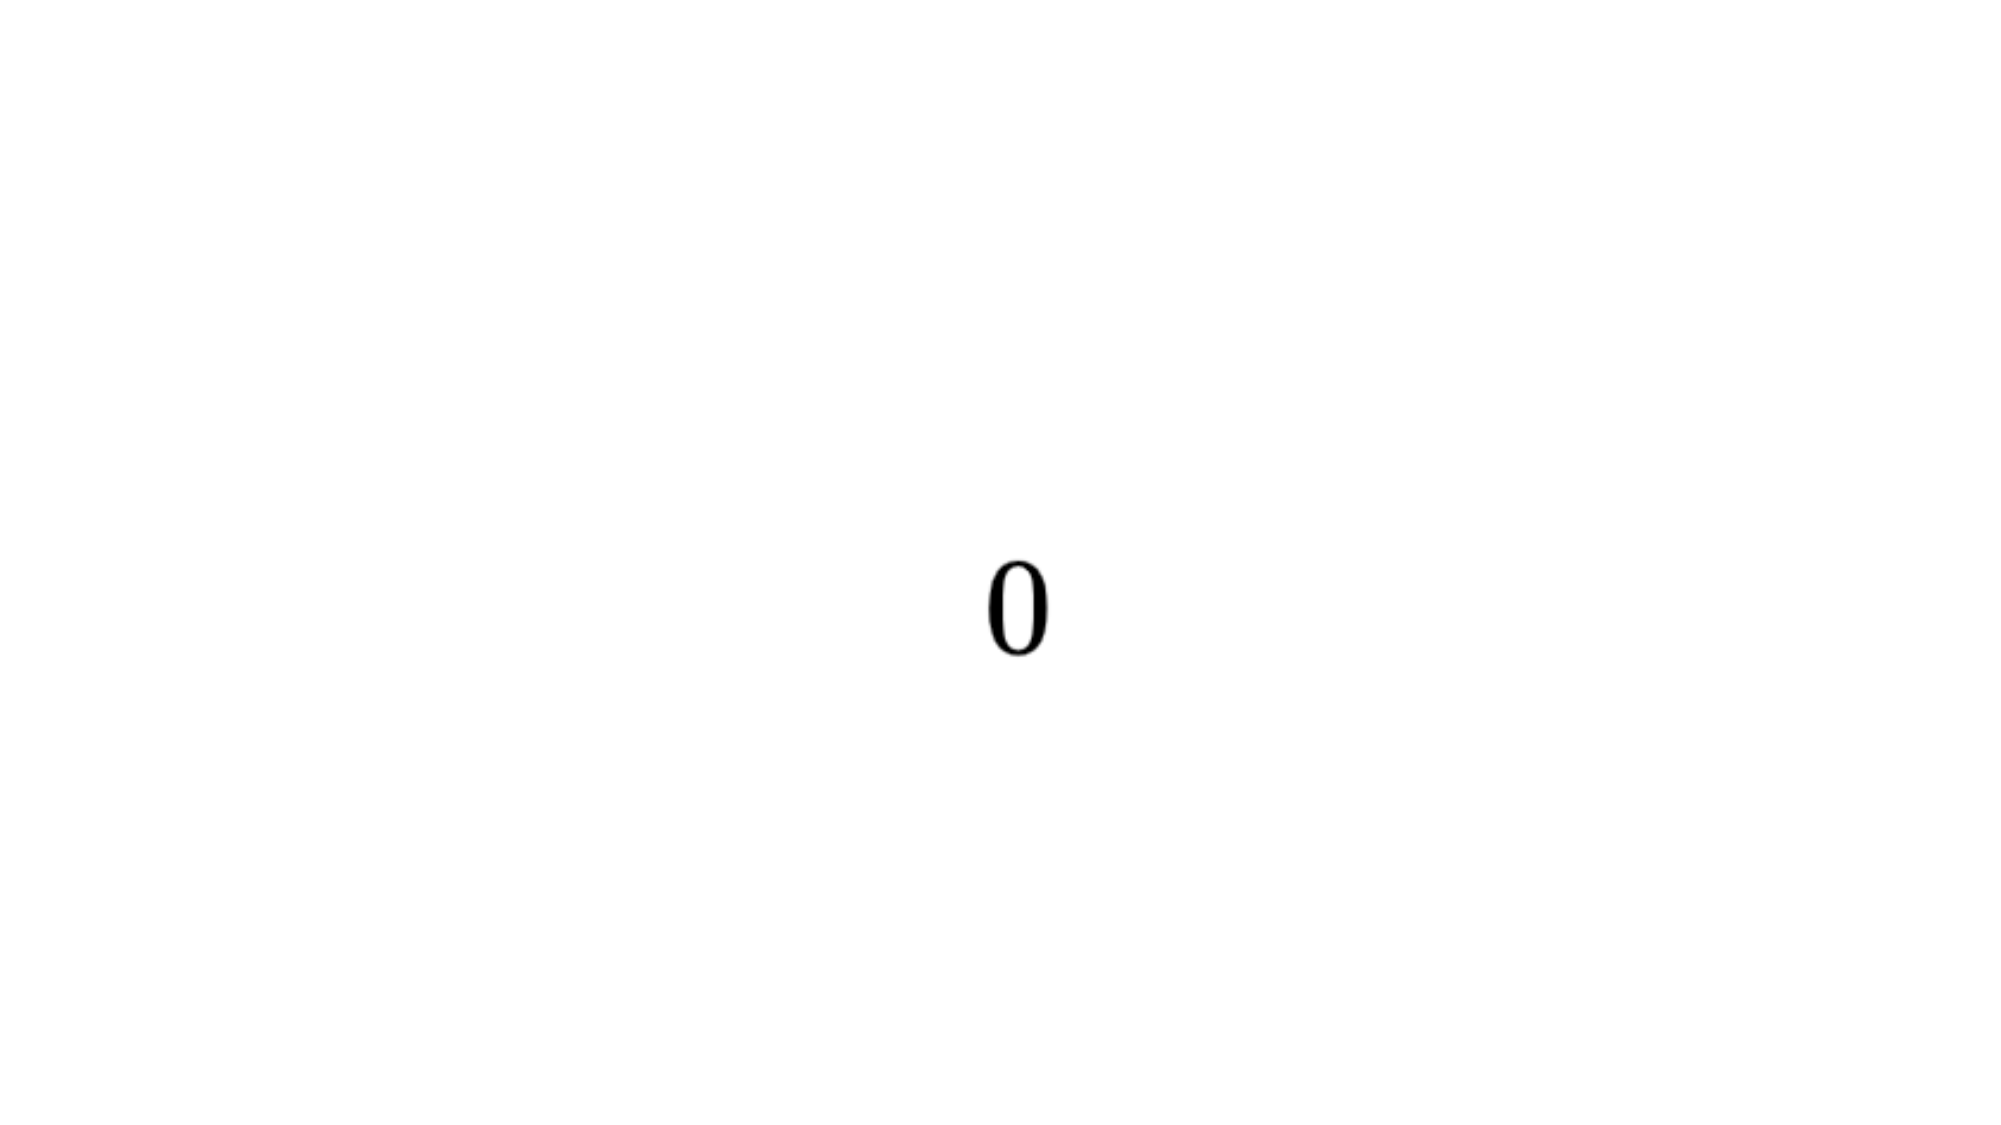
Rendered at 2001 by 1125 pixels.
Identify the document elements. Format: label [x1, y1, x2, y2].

picture [956, 495, 1090, 700]
